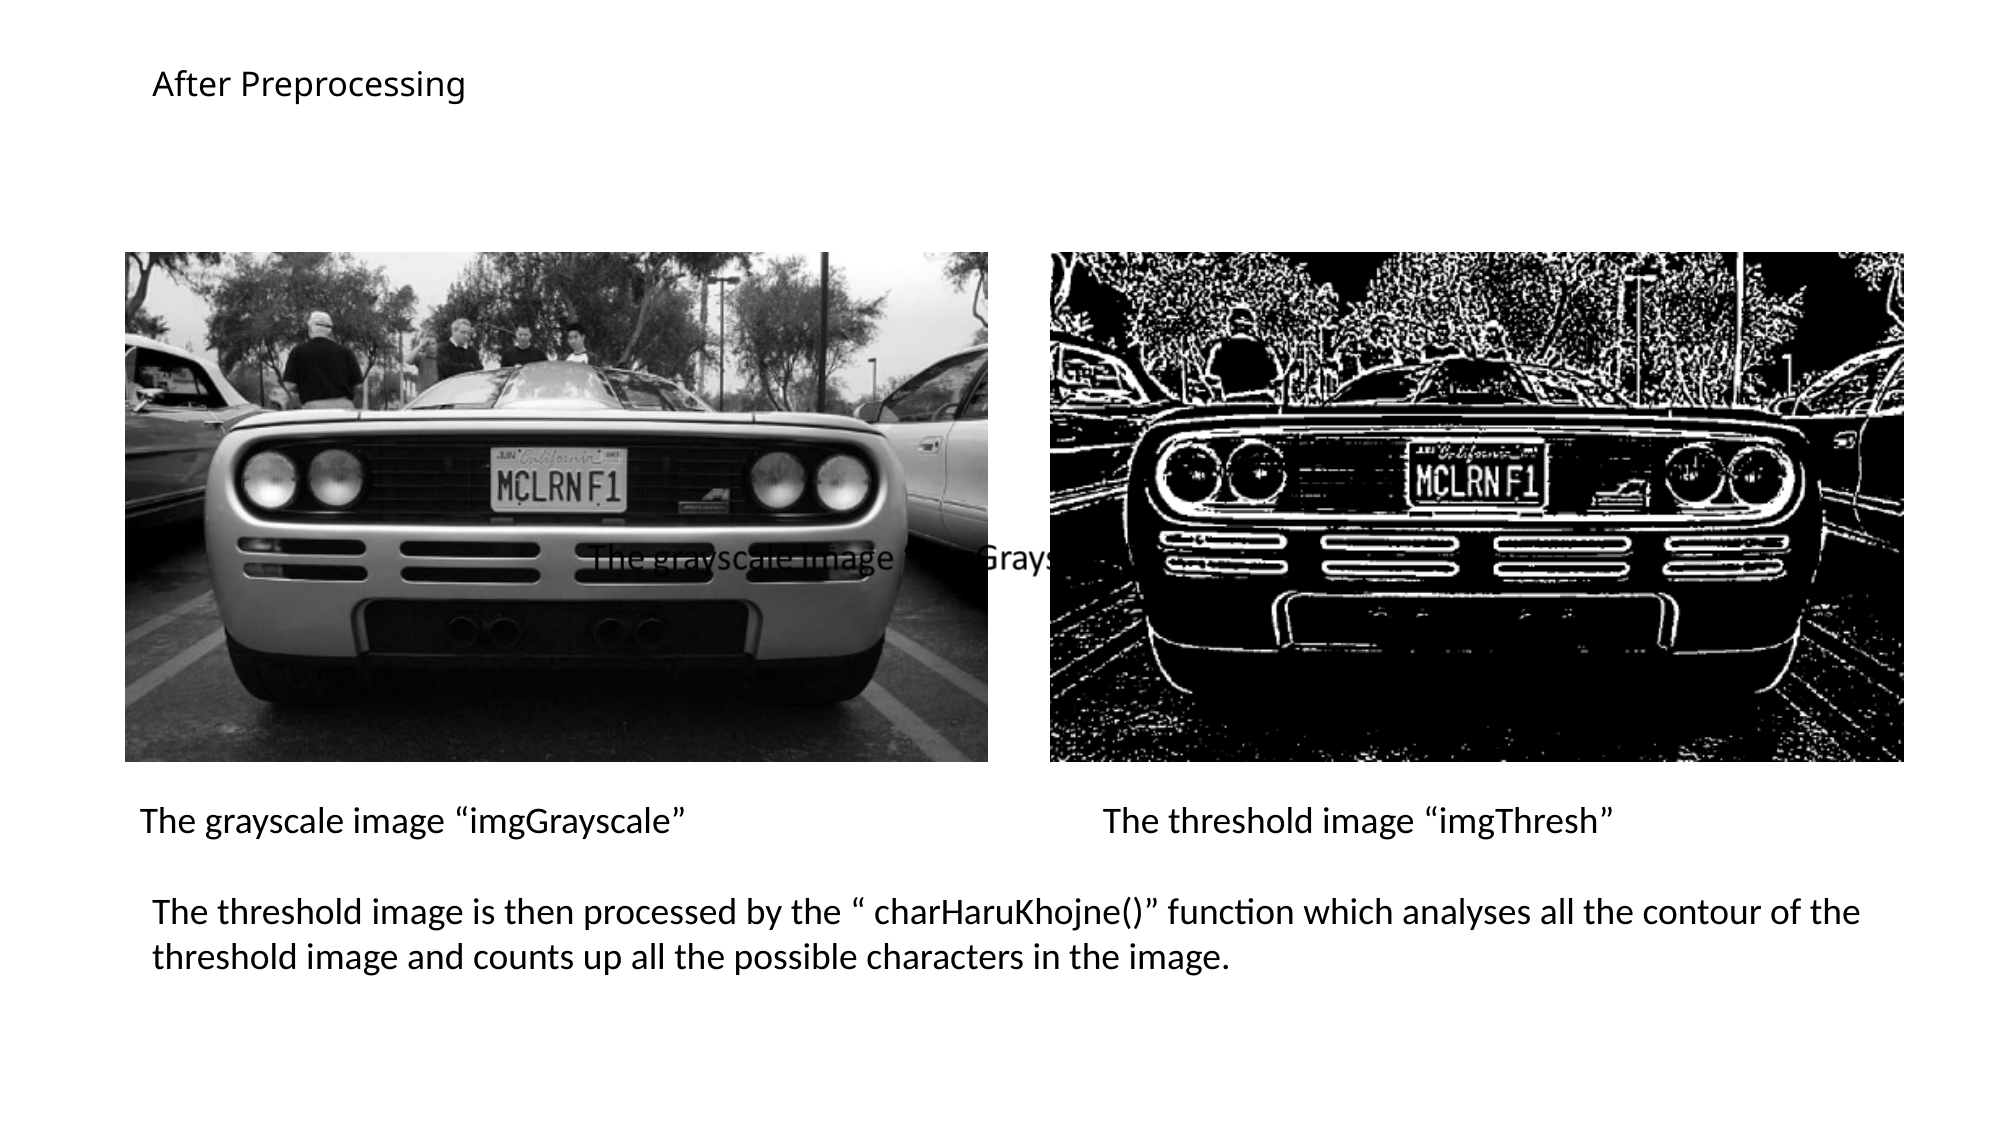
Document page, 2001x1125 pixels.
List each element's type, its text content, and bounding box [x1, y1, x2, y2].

title After Preprocessing [137, 59, 1863, 112]
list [124, 252, 988, 762]
picture [564, 252, 1904, 762]
text_box The threshold image is then processed by the “ charHaruKhojne()” function which analyses all the contour of the threshold image and counts up all the possible characters in the image. [137, 879, 1904, 985]
text_box The threshold image “imgThresh” [1088, 788, 1951, 849]
text_box The grayscale image “imgGrayscale” [125, 788, 988, 849]
